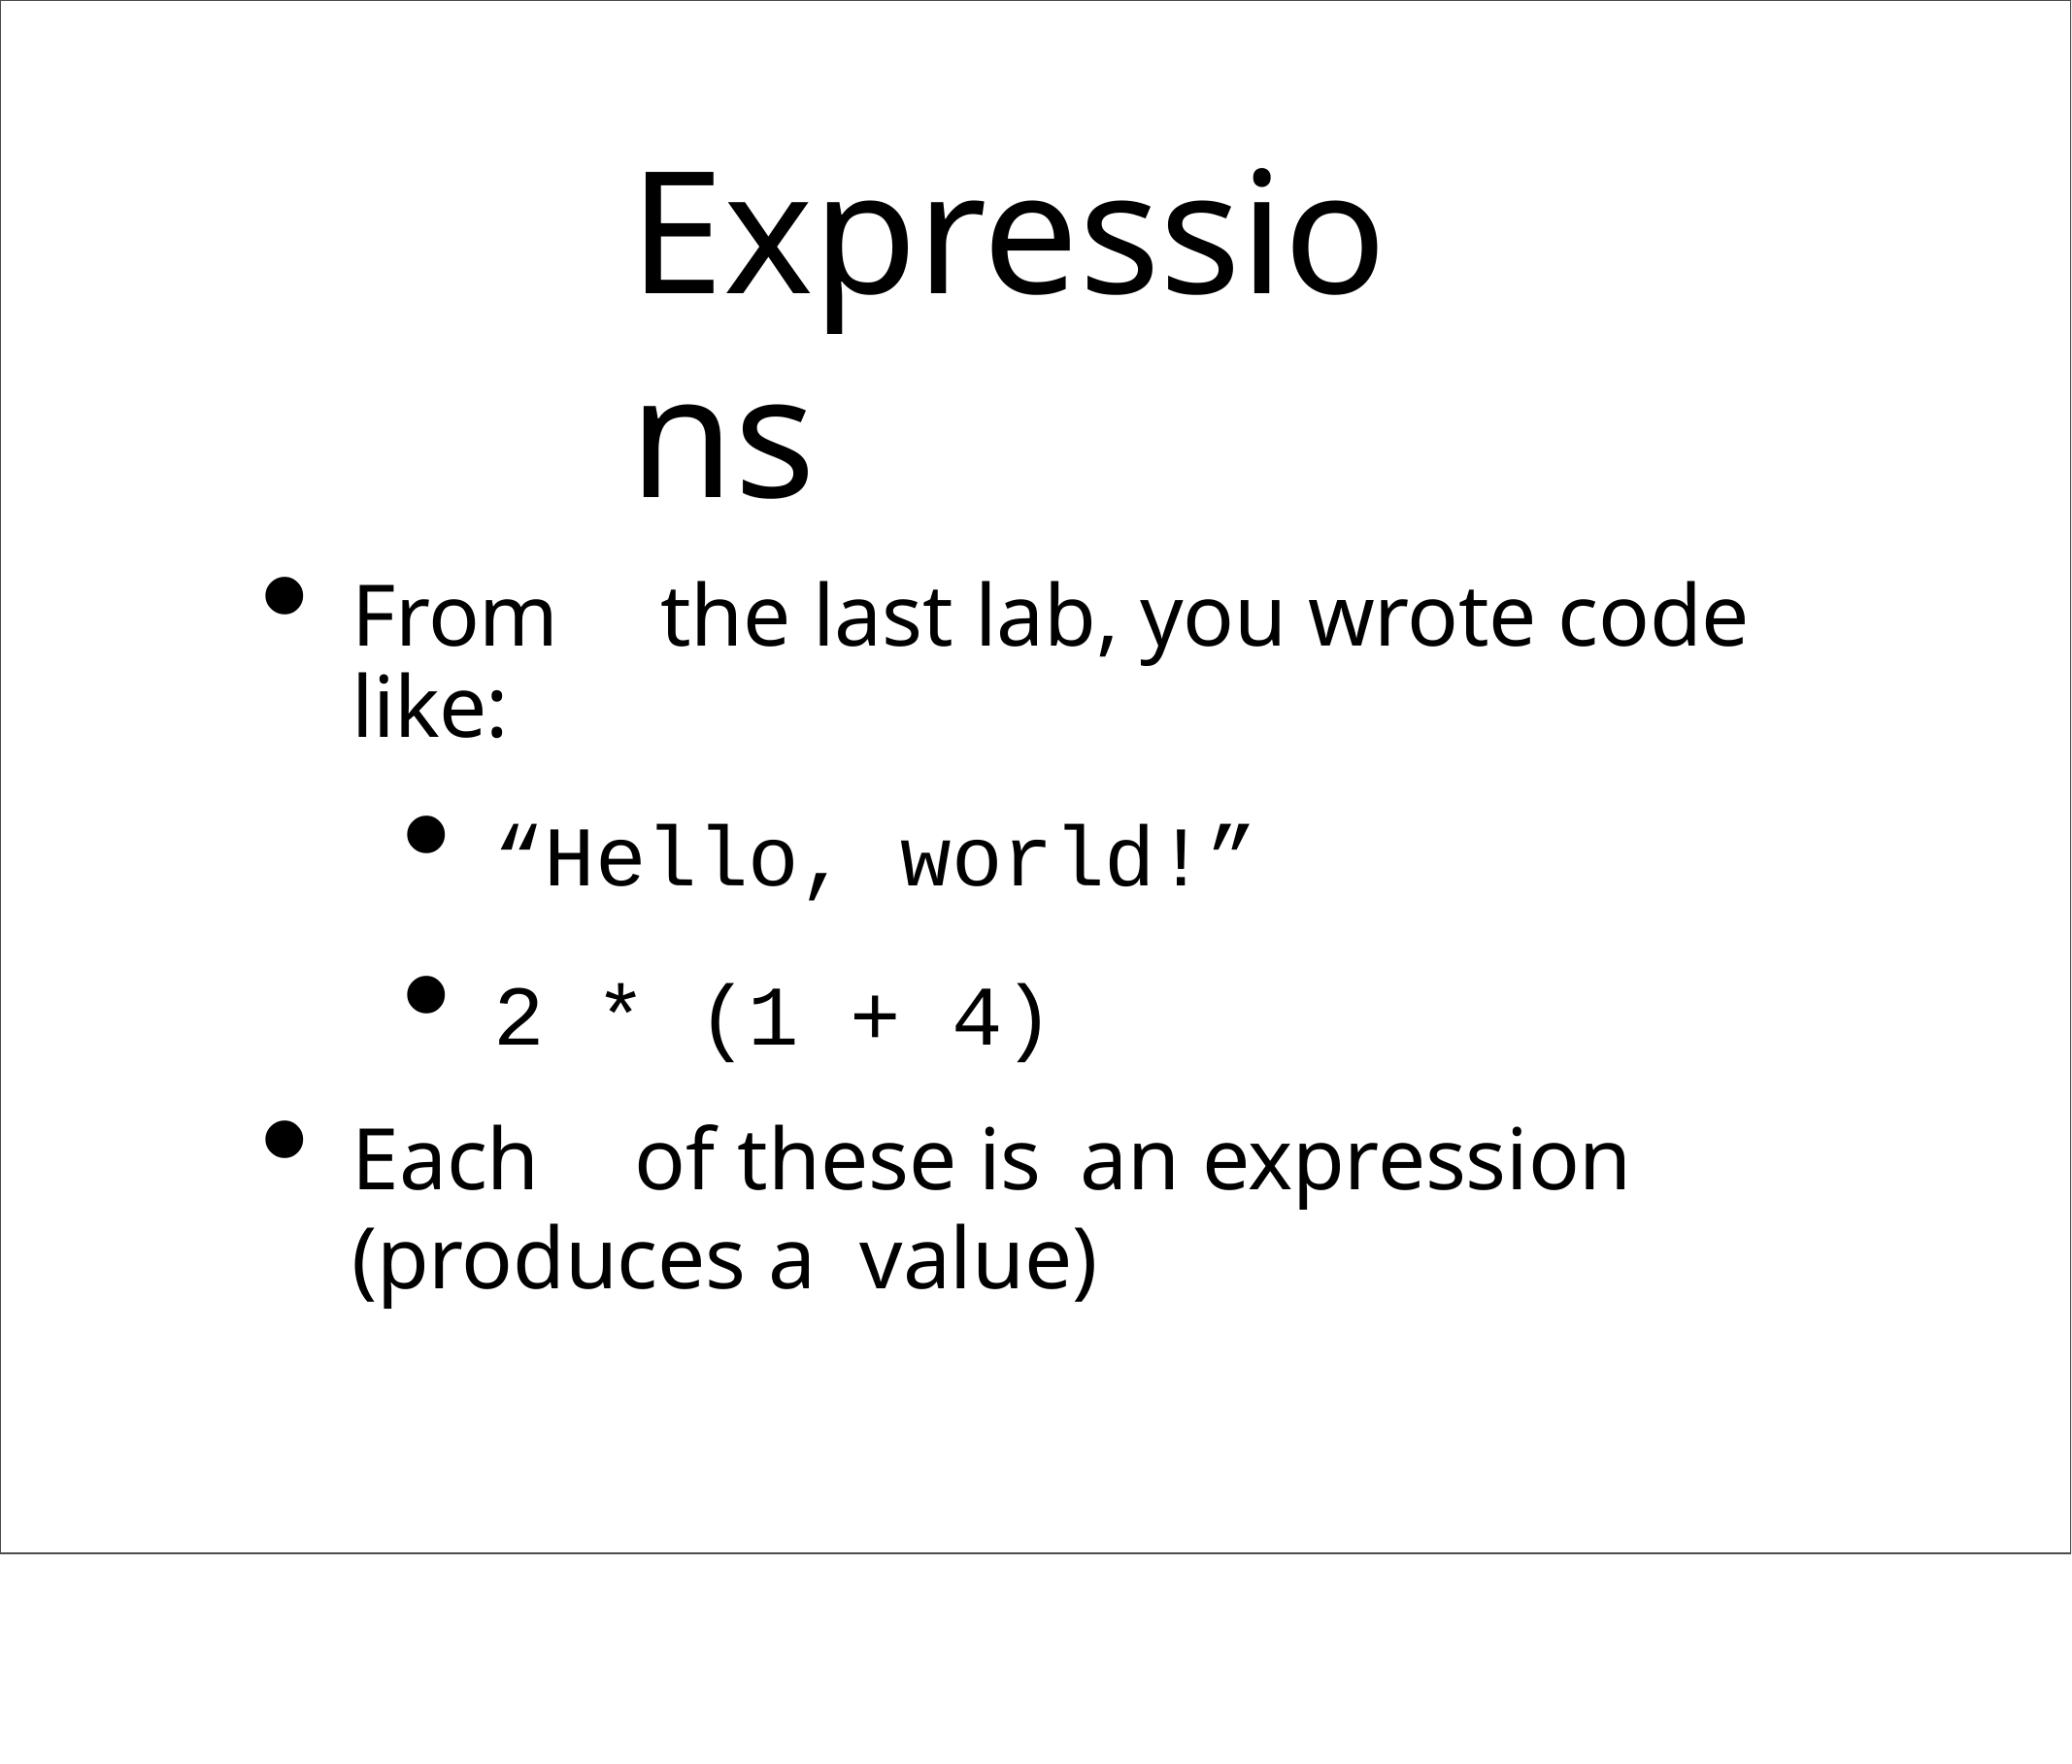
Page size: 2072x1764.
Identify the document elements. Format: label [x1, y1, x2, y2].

text_box [0, 0, 2072, 1553]
